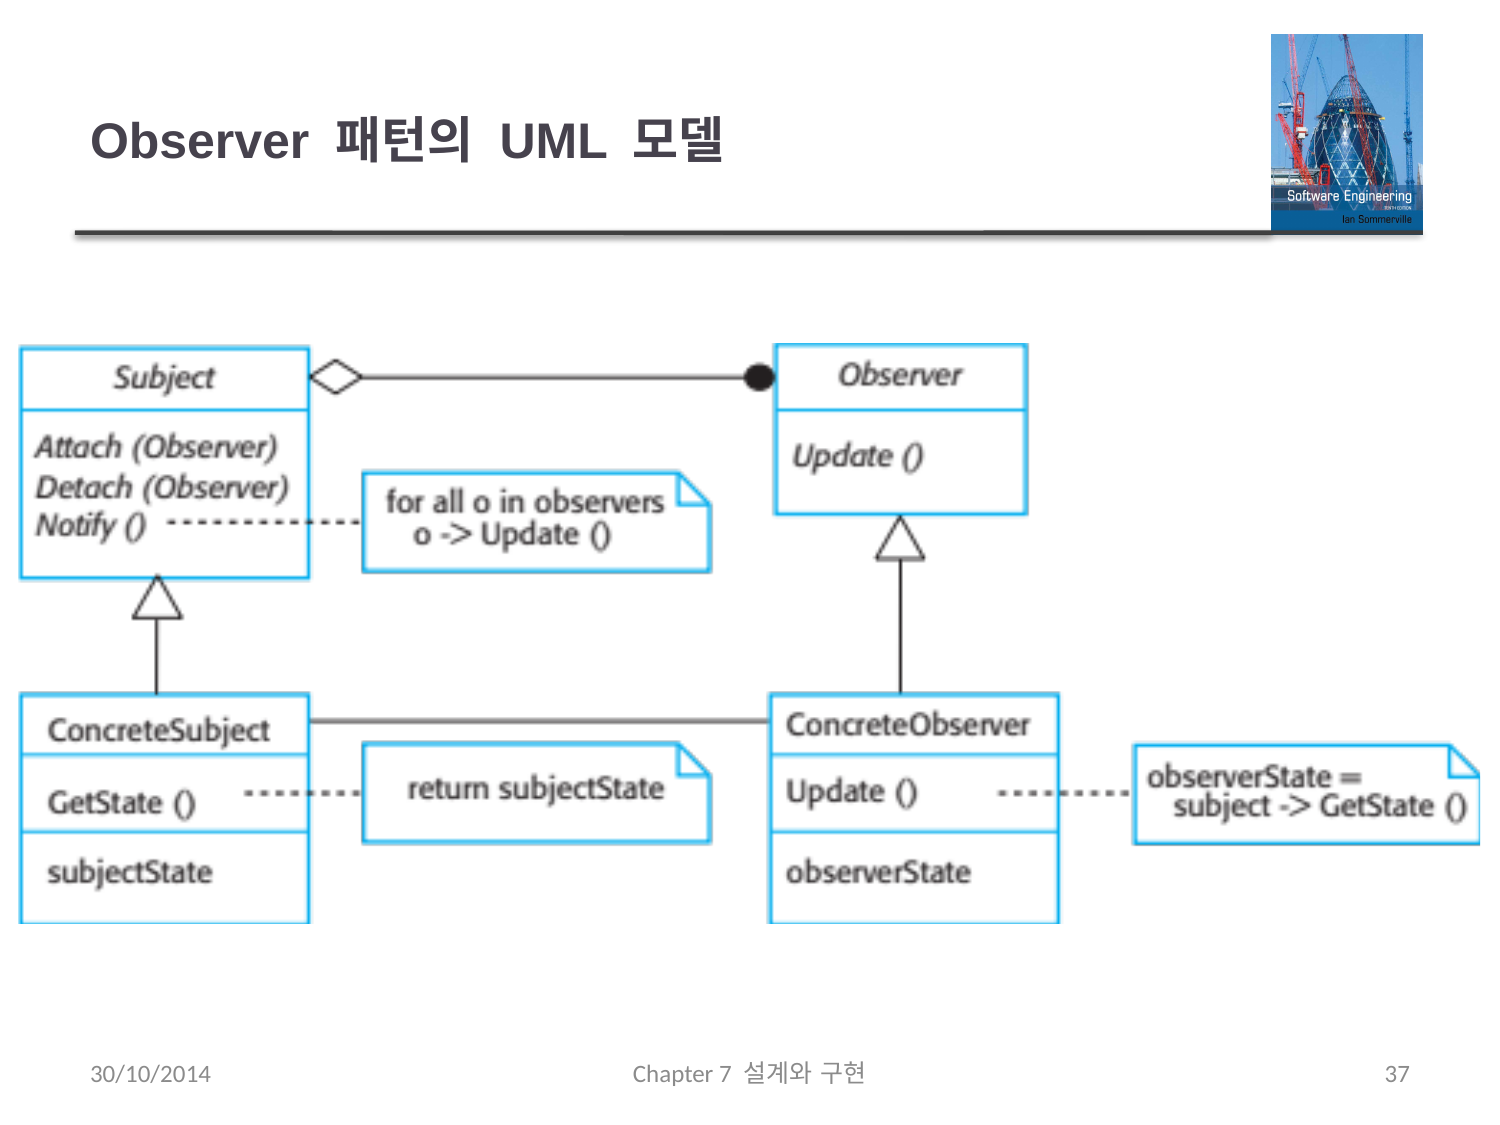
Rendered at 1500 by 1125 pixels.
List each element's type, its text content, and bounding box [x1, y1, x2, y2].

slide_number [75, 1042, 425, 1103]
title Observer 패턴의 UML 모델 [74, 44, 1272, 233]
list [0, 343, 1500, 925]
picture [1271, 34, 1423, 230]
slide_number 37 [1074, 1042, 1425, 1103]
footer Chapter 7 설계와 구현 [512, 1042, 988, 1103]
